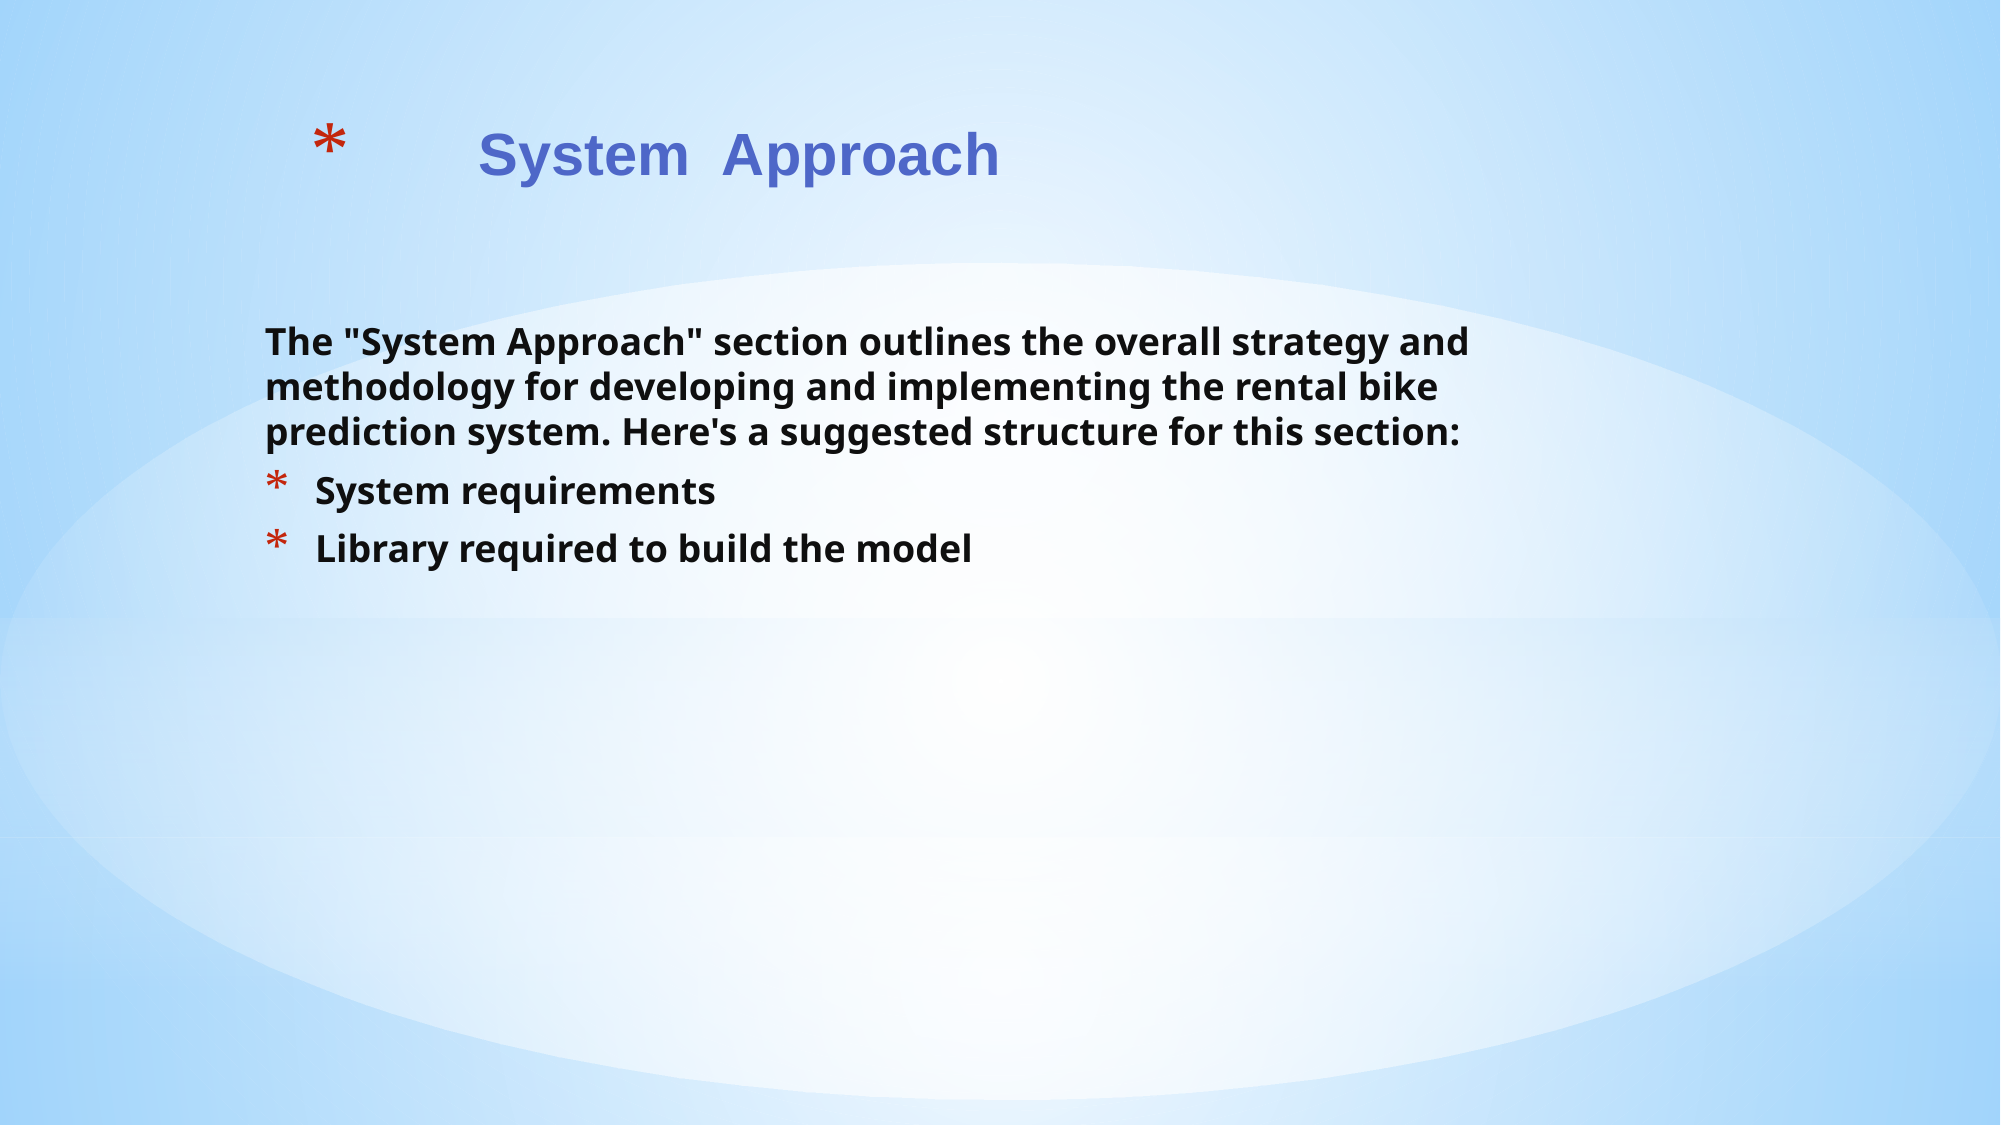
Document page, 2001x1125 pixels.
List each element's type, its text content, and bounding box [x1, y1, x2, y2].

list The "System Approach" section outlines the overall strategy and methodology for developing and implementing the rental bike prediction system. Here's a suggested structure for this section: System requirements Library required to build the model [249, 310, 1650, 690]
title System Approach [95, 108, 1017, 196]
